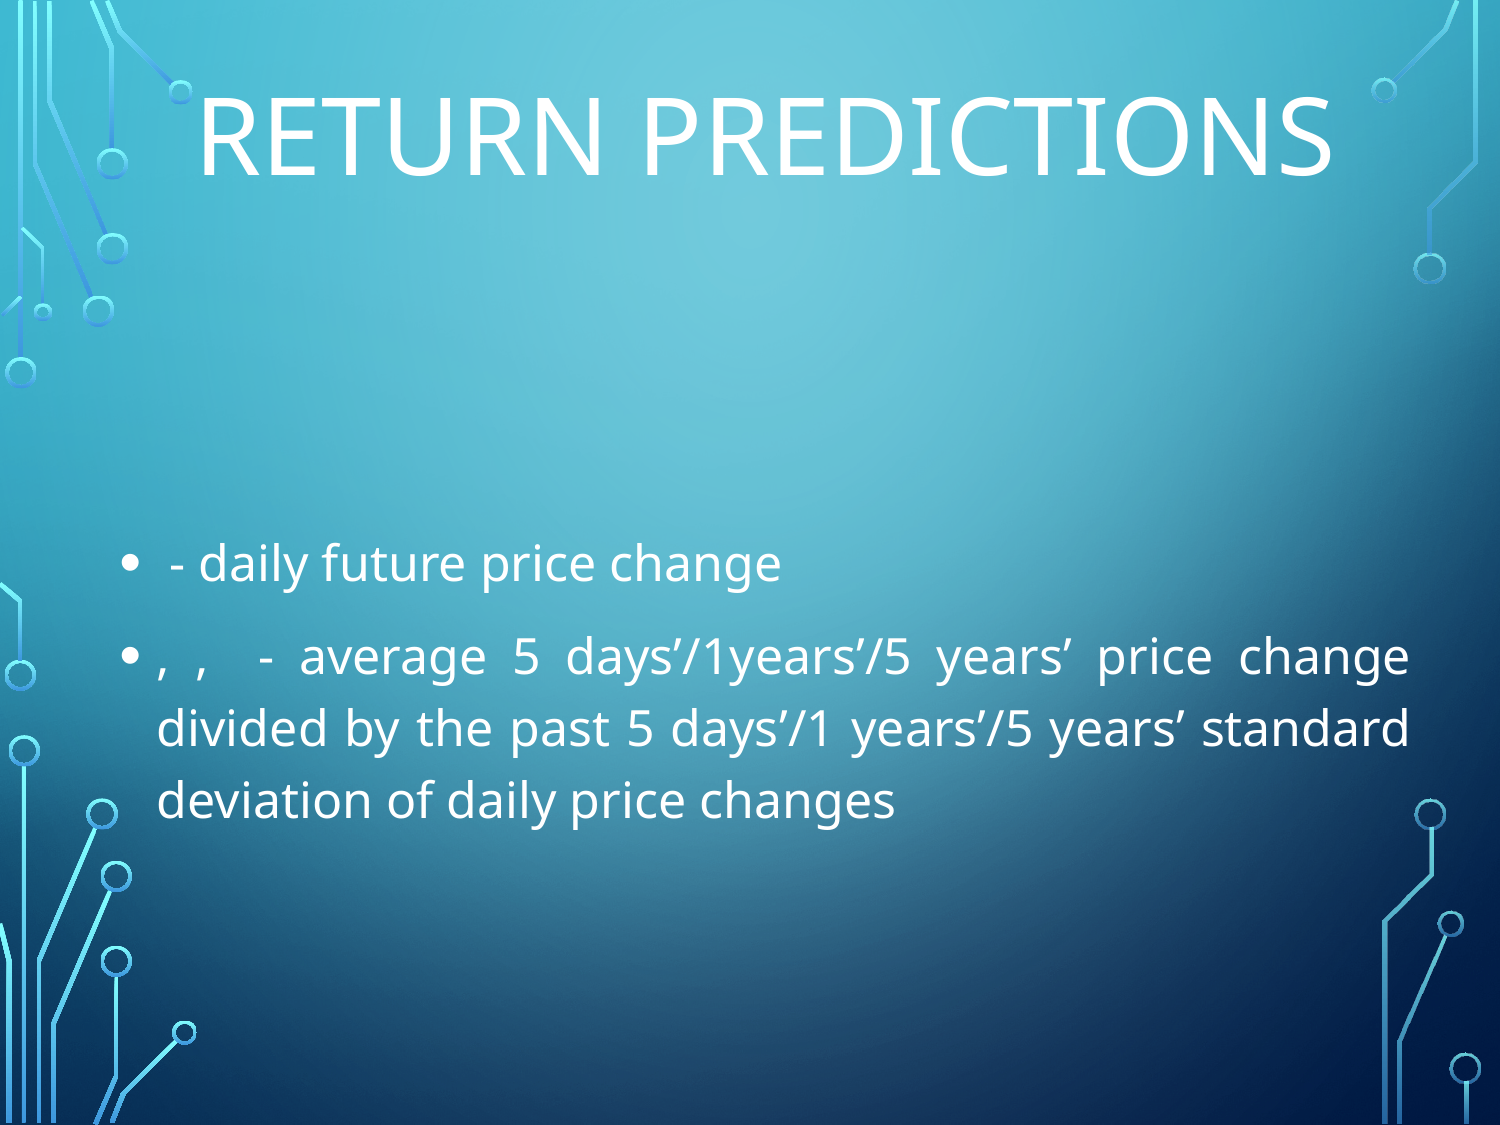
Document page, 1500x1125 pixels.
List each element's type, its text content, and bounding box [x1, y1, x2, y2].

title RETurn predictions [156, 19, 1375, 263]
